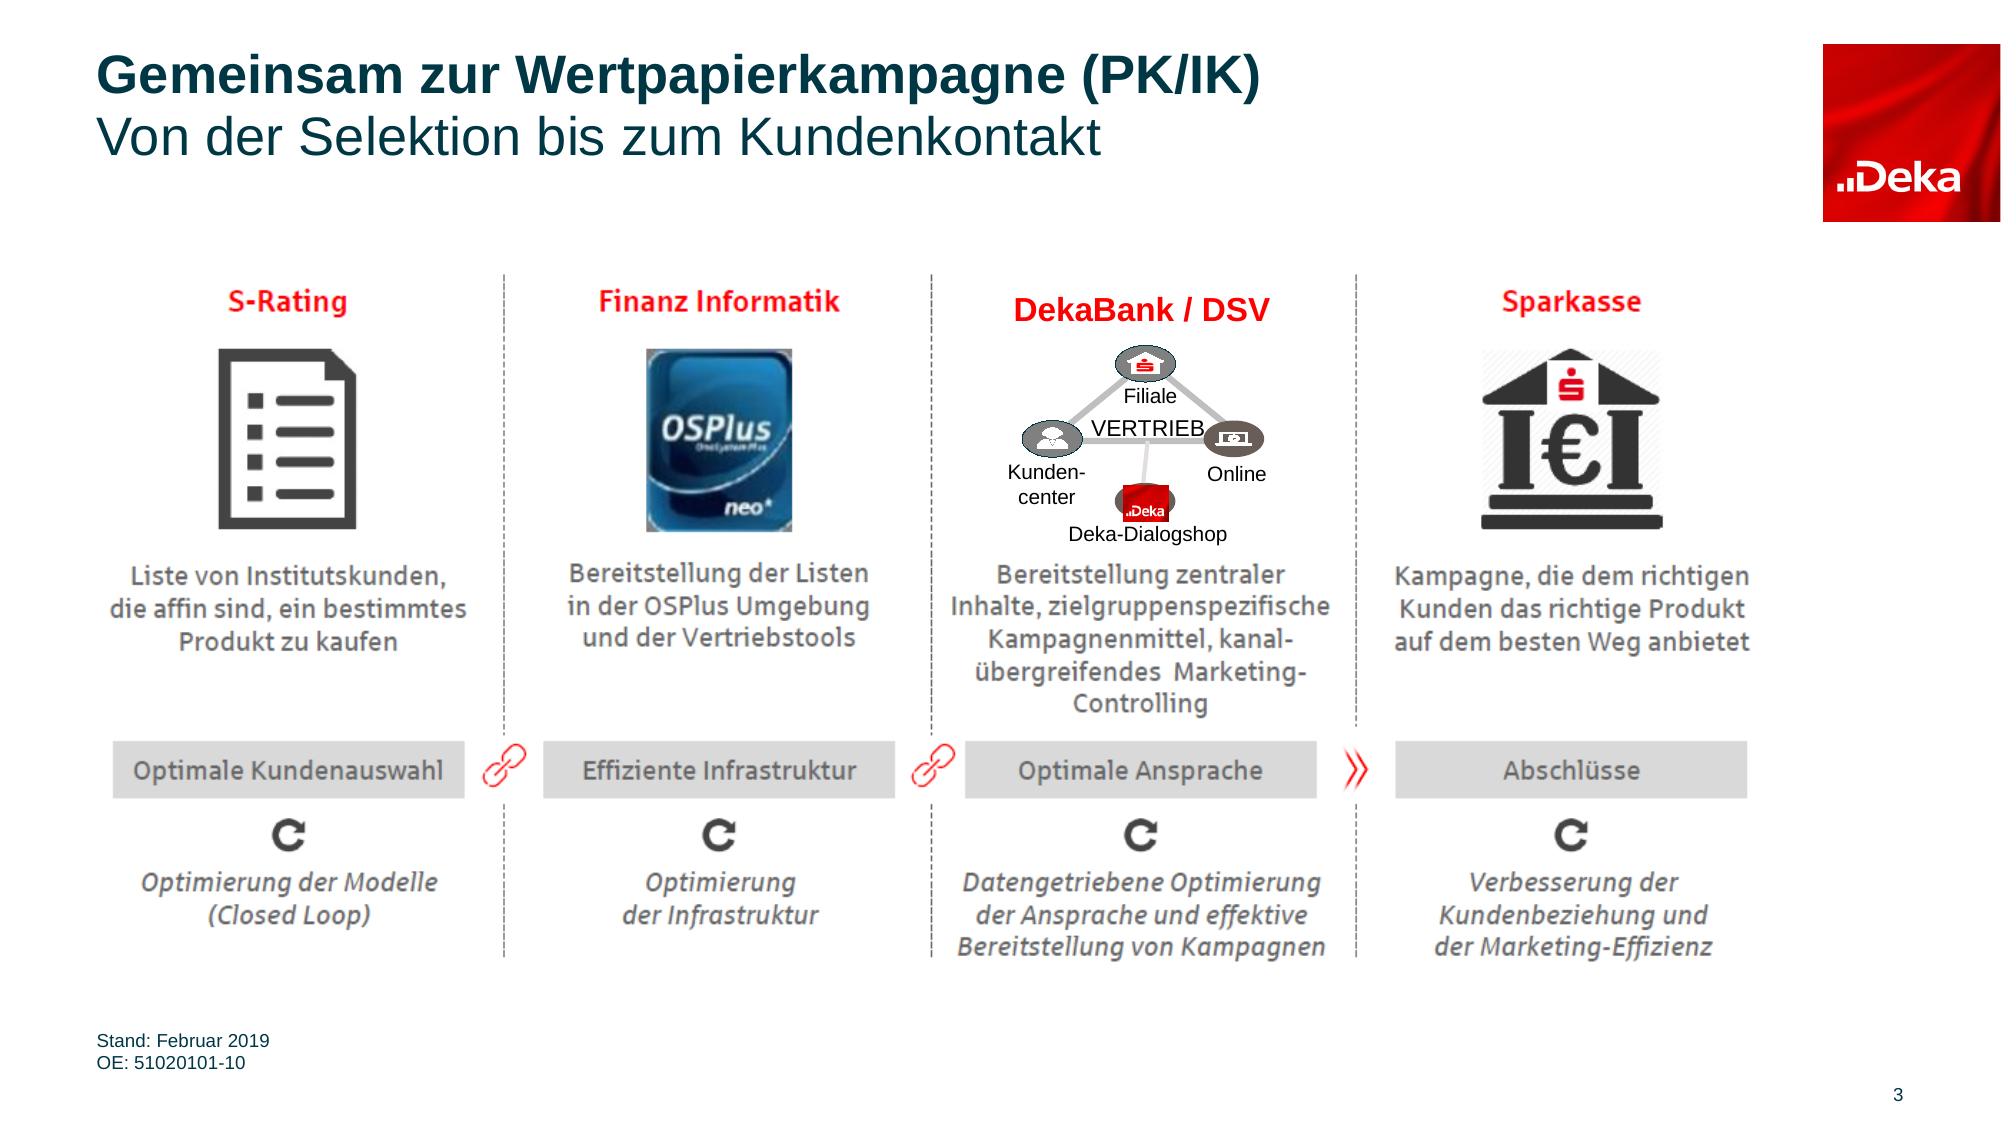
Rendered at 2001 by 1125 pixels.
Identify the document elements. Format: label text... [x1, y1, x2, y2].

picture [1823, 44, 2001, 222]
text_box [96, 266, 1767, 976]
list Stand: Februar 2019 OE: 51020101-10 [96, 1044, 1904, 1074]
title Gemeinsam zur Wertpapierkampagne (PK/IK) Von der Selektion bis zum Kundenkontakt [96, 44, 1739, 222]
